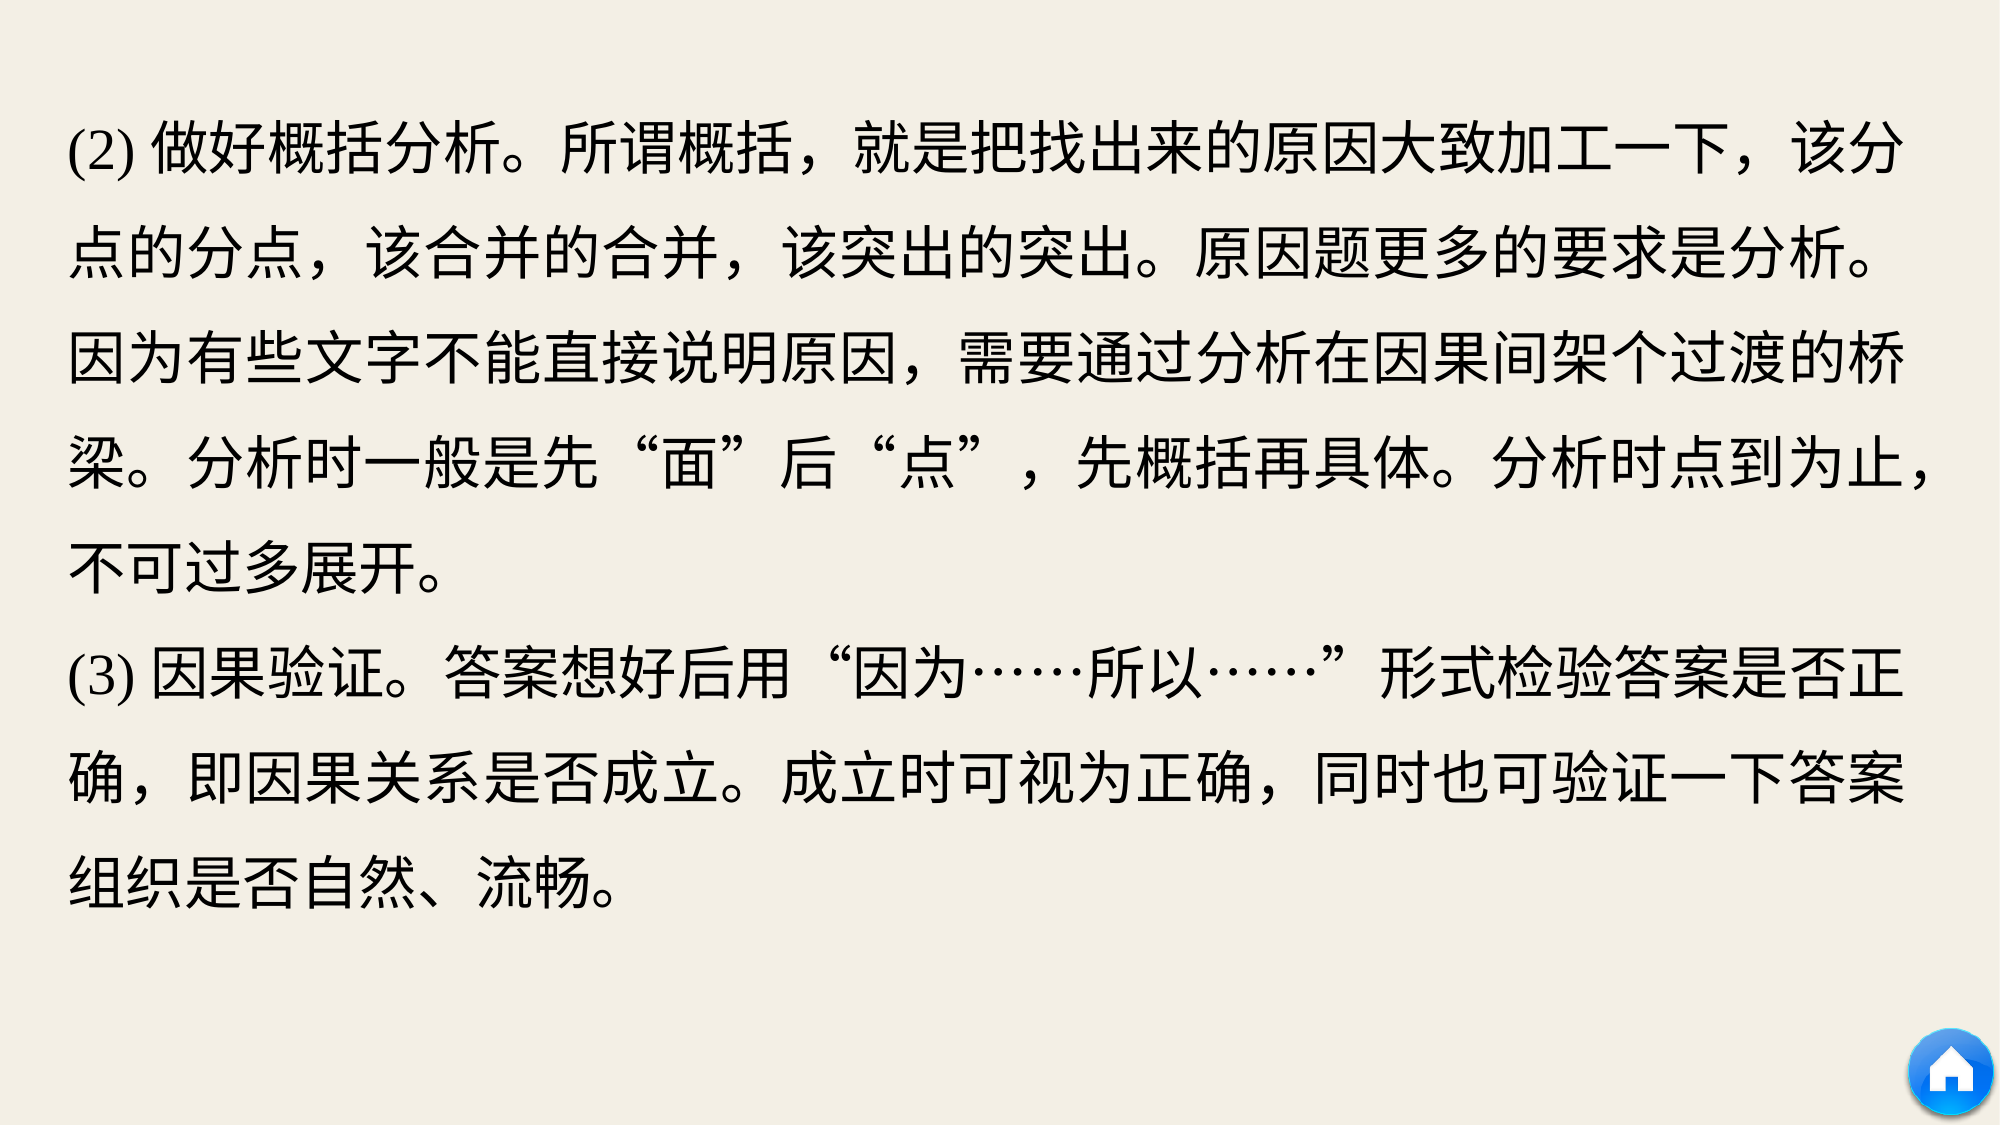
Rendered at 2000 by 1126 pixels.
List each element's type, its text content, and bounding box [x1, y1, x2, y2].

text_box (2)做好概括分析。所谓概括，就是把找出来的原因大致加工一下，该分点的分点，该合并的合并，该突出的突出。原因题更多的要求是分析。因为有些文字不能直接说明原因，需要通过分析在因果间架个过渡的桥梁。分析时一般是先“面”后“点”，先概括再具体。分析时点到为止，不可过多展开。 (3)因果验证。答案想好后用“因为……所以……”形式检验答案是否正确，即因果关系是否成立。成立时可视为正确，同时也可验证一下答案组织是否自然、流畅。 [47, 66, 1926, 926]
picture [1900, 1025, 2000, 1126]
